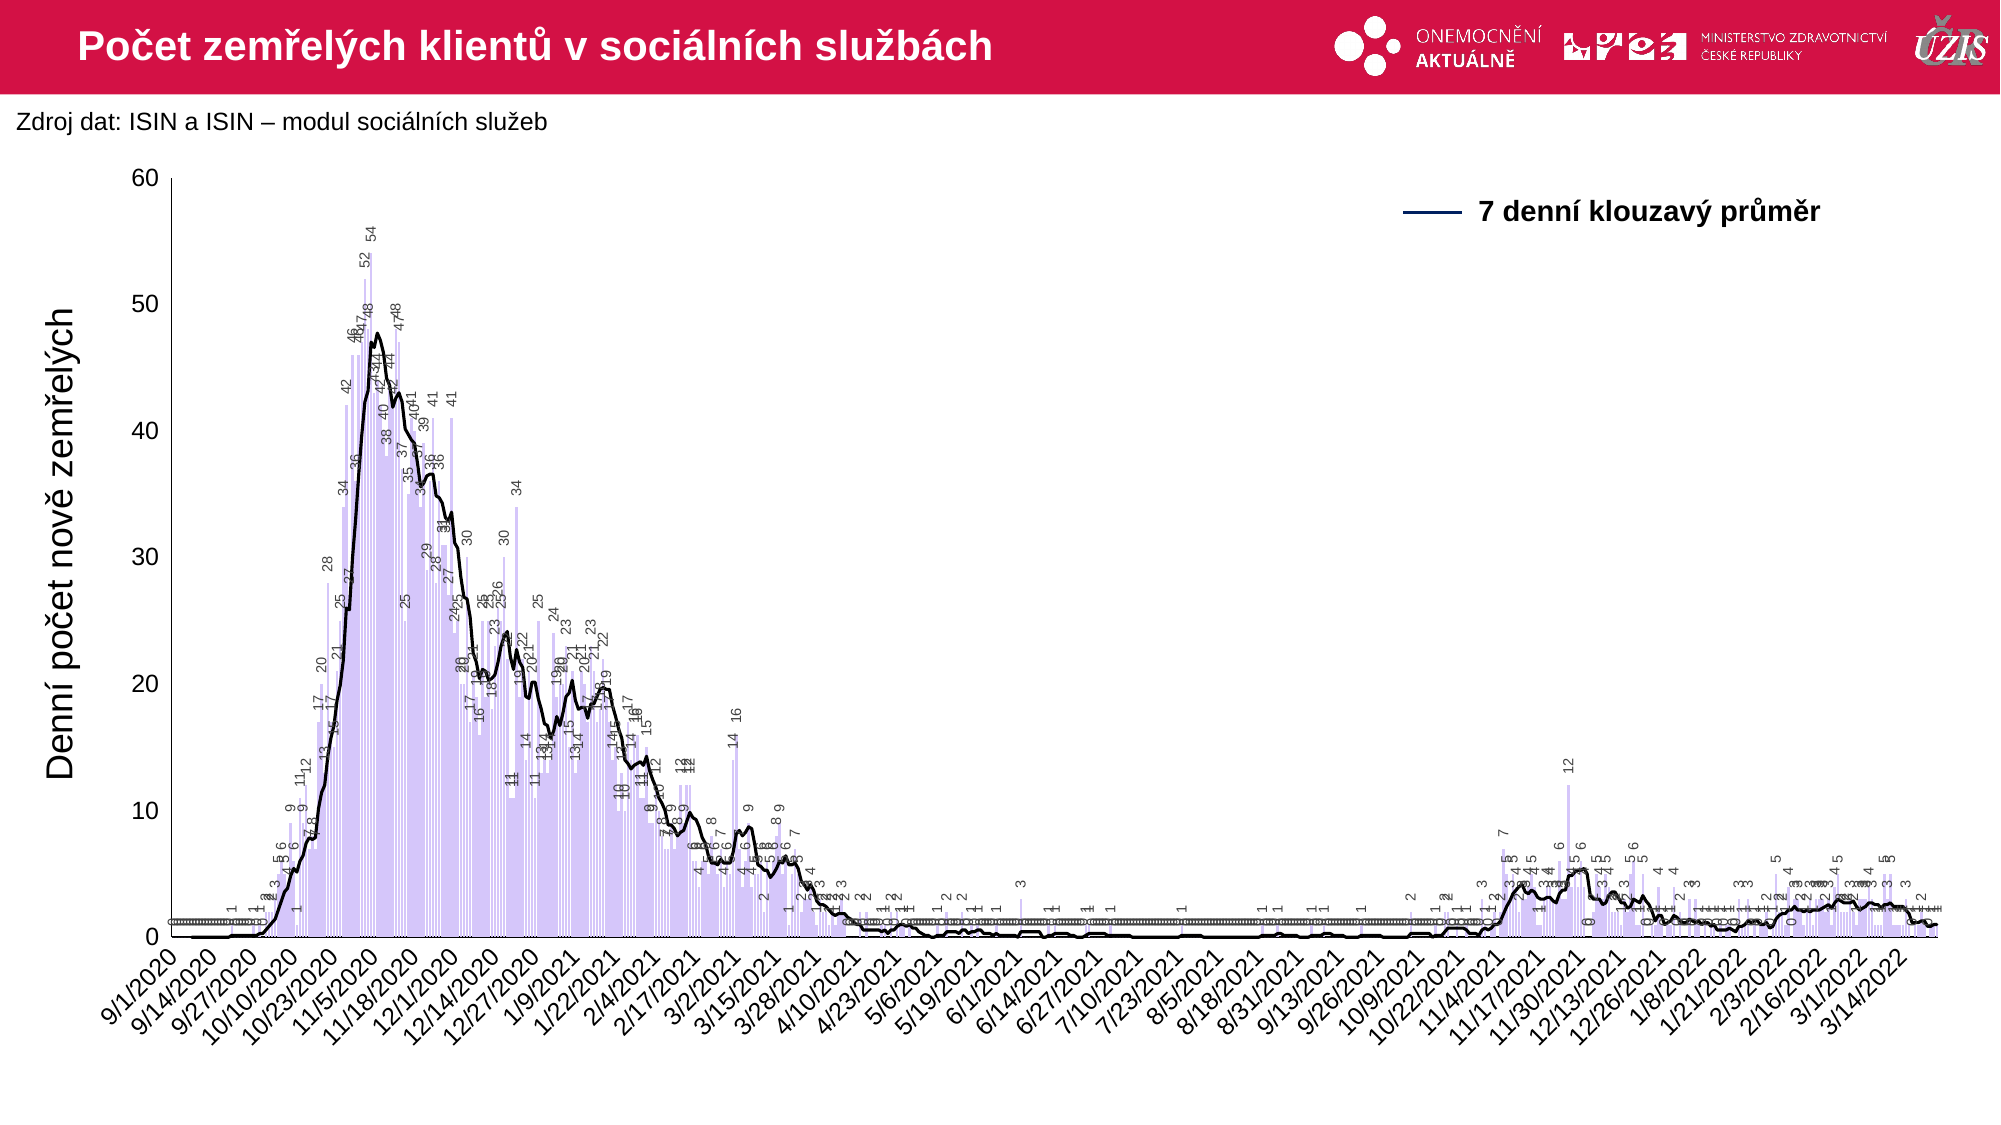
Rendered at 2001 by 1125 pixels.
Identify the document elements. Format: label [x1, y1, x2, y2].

chart [57, 153, 1973, 1074]
title [62, 0, 1265, 95]
picture [1915, 15, 1989, 66]
picture [1563, 31, 1888, 60]
picture [1334, 16, 1542, 76]
text_box [27, 292, 57, 797]
text_box [1, 98, 564, 143]
